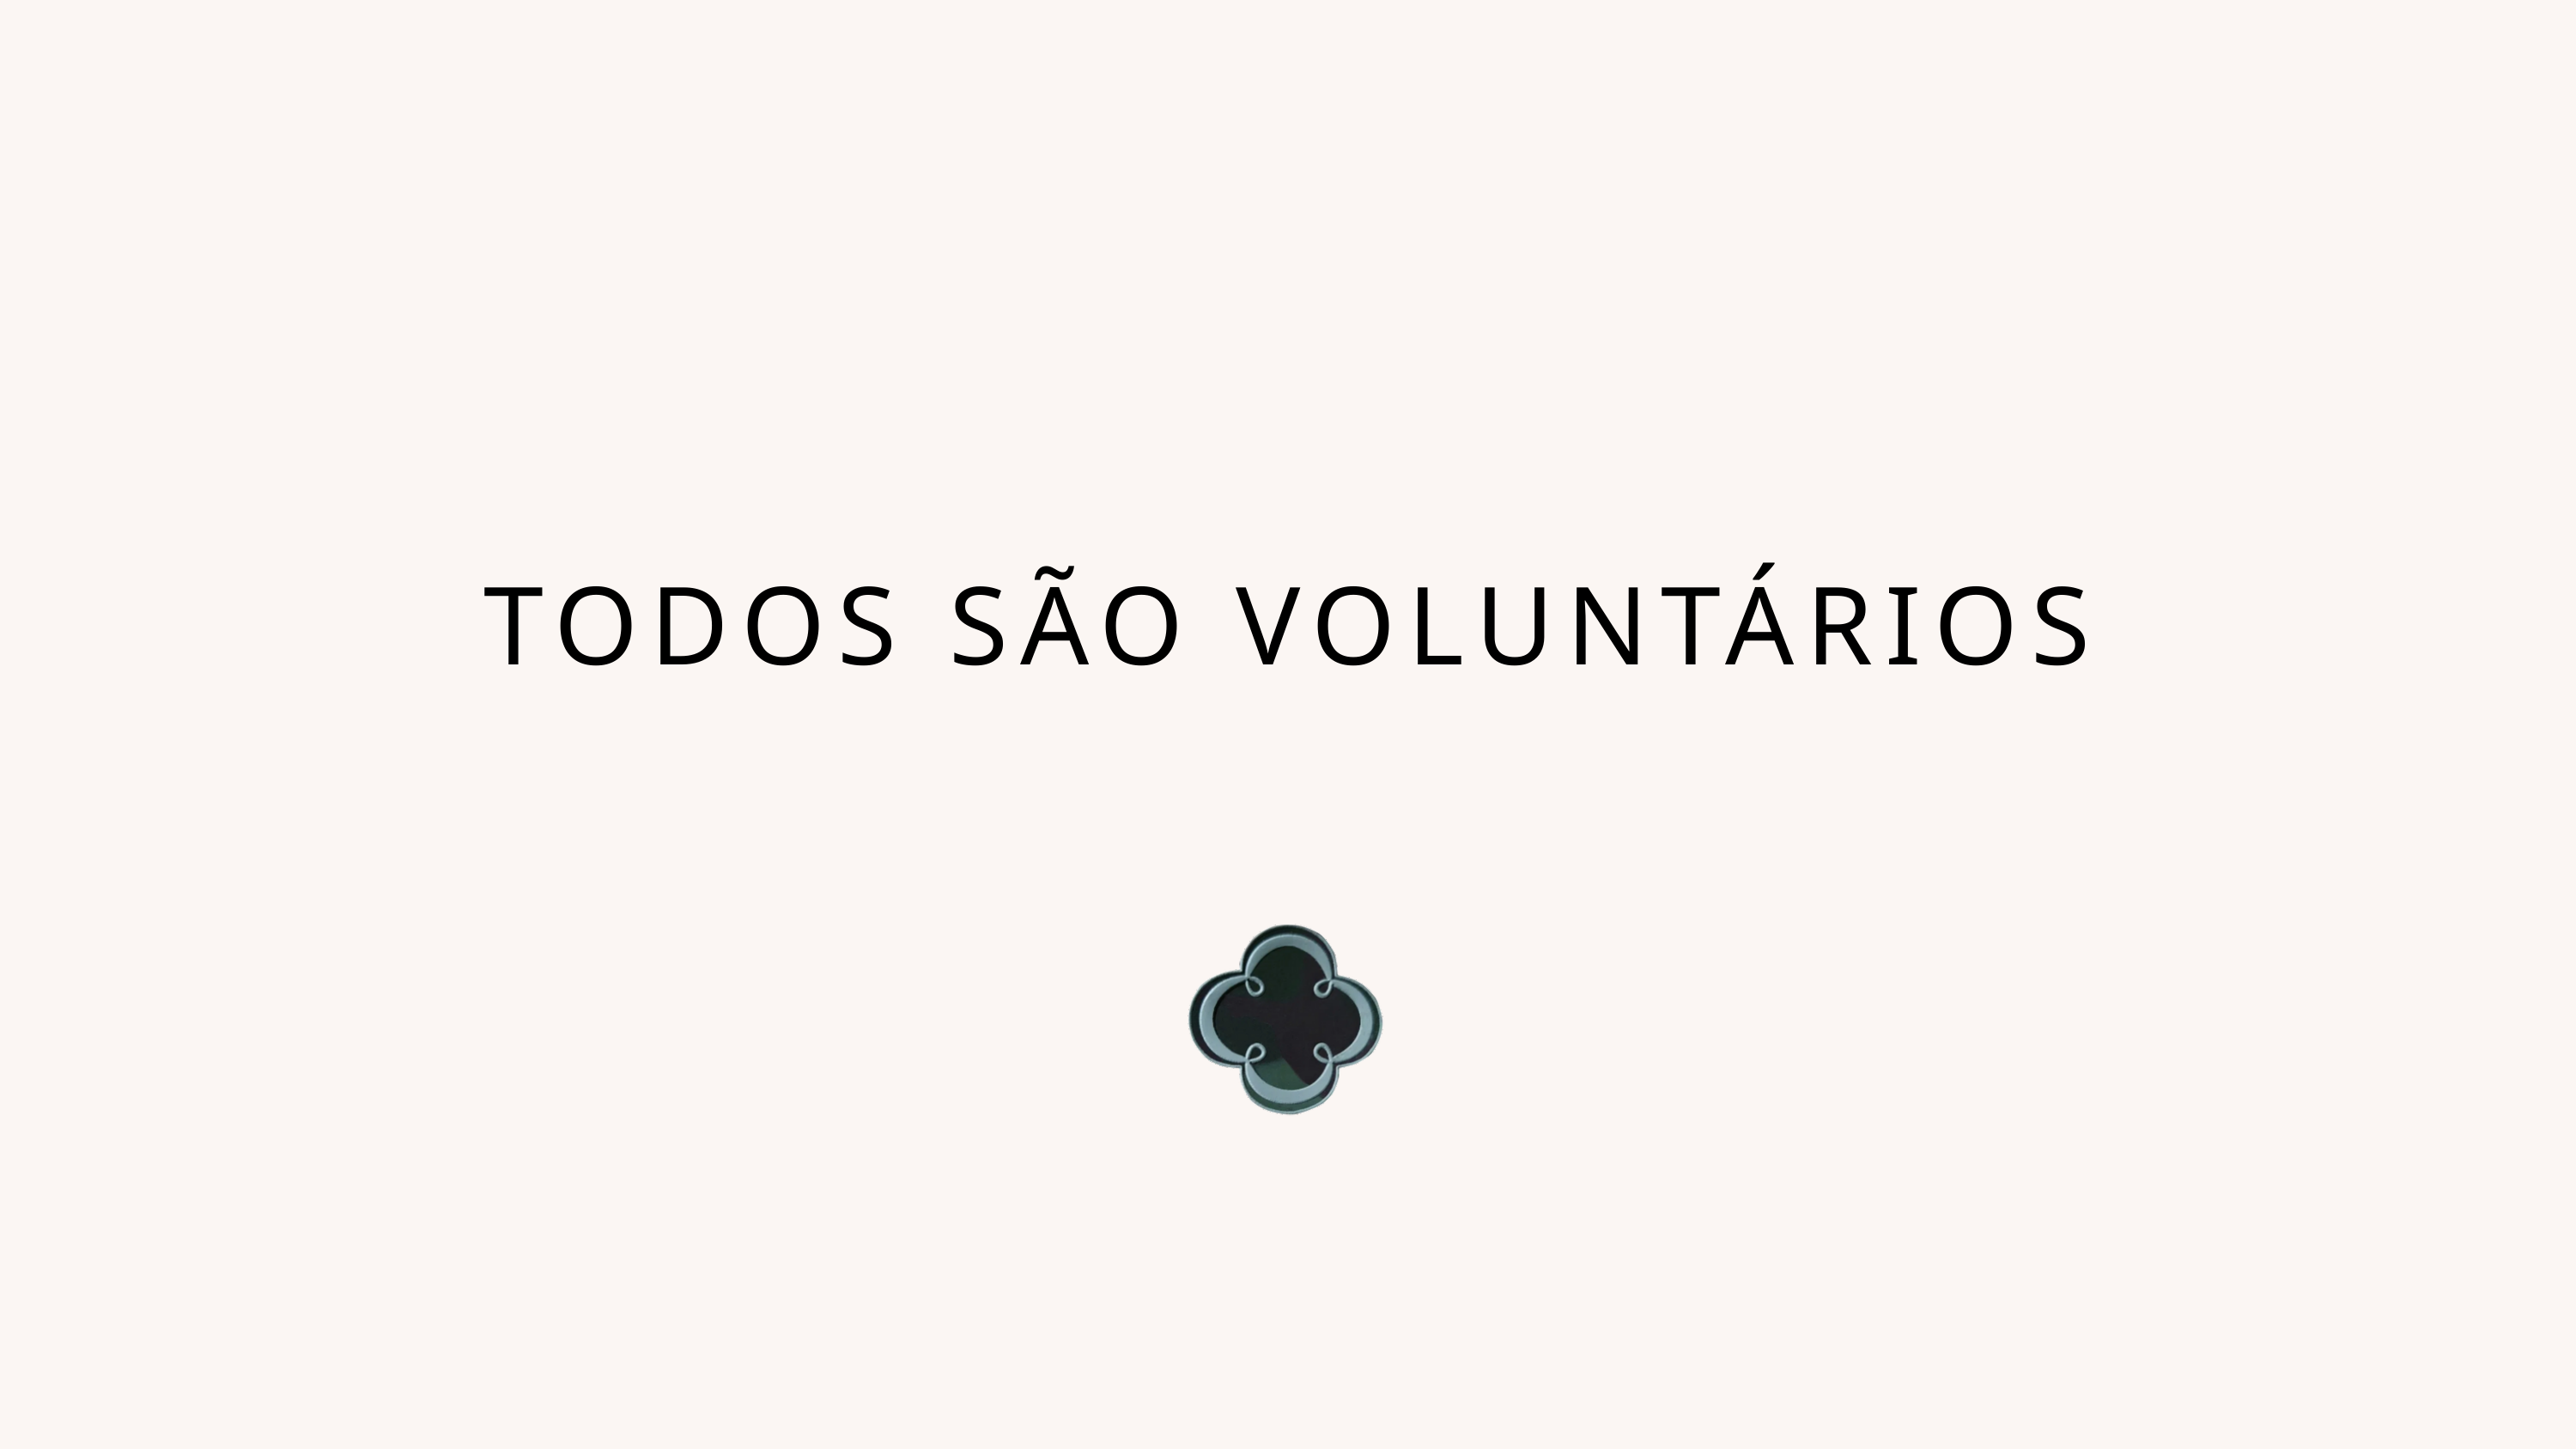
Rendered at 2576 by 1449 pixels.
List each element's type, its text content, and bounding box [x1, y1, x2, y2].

text_box [1139, 871, 1437, 1168]
text_box TODOS SÃO VOLUNTÁRIOS [440, 568, 2136, 687]
